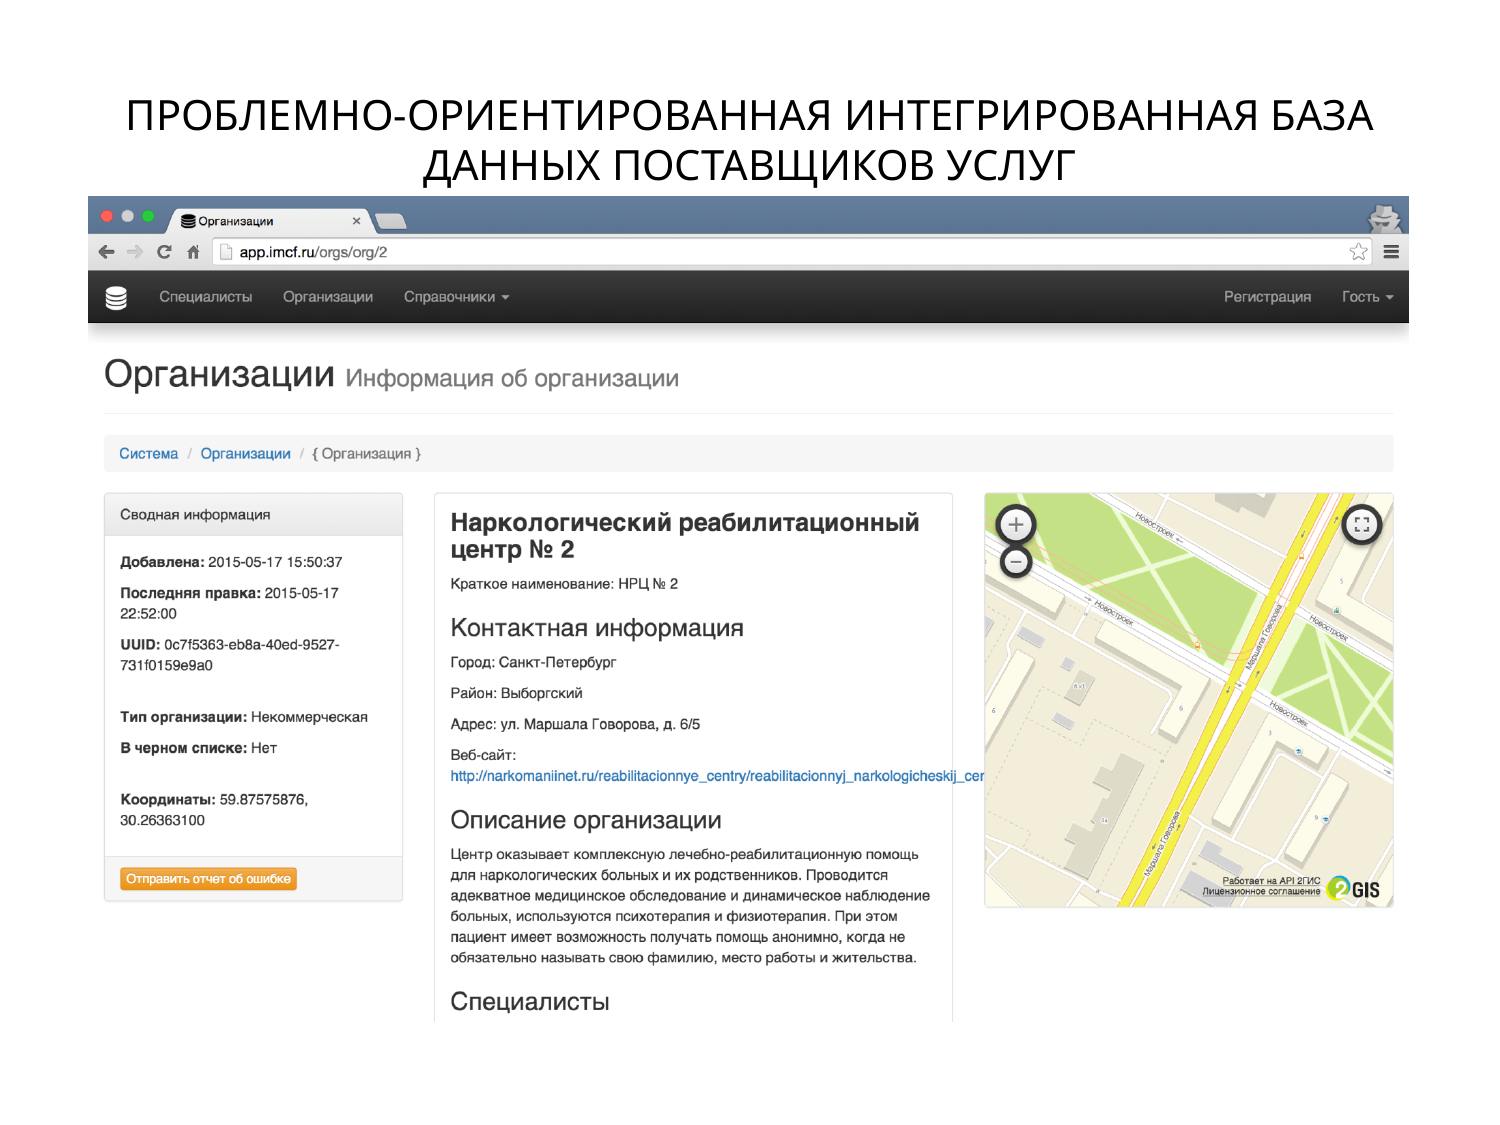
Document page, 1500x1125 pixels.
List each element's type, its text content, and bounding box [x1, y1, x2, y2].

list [88, 195, 1409, 1022]
title ПРОБЛЕМНО-ОРИЕНТИРОВАННАЯ ИНТЕГРИРОВАННАЯ БАЗА ДАННЫХ ПОСТАВЩИКОВ УСЛУГ [75, 45, 1425, 233]
